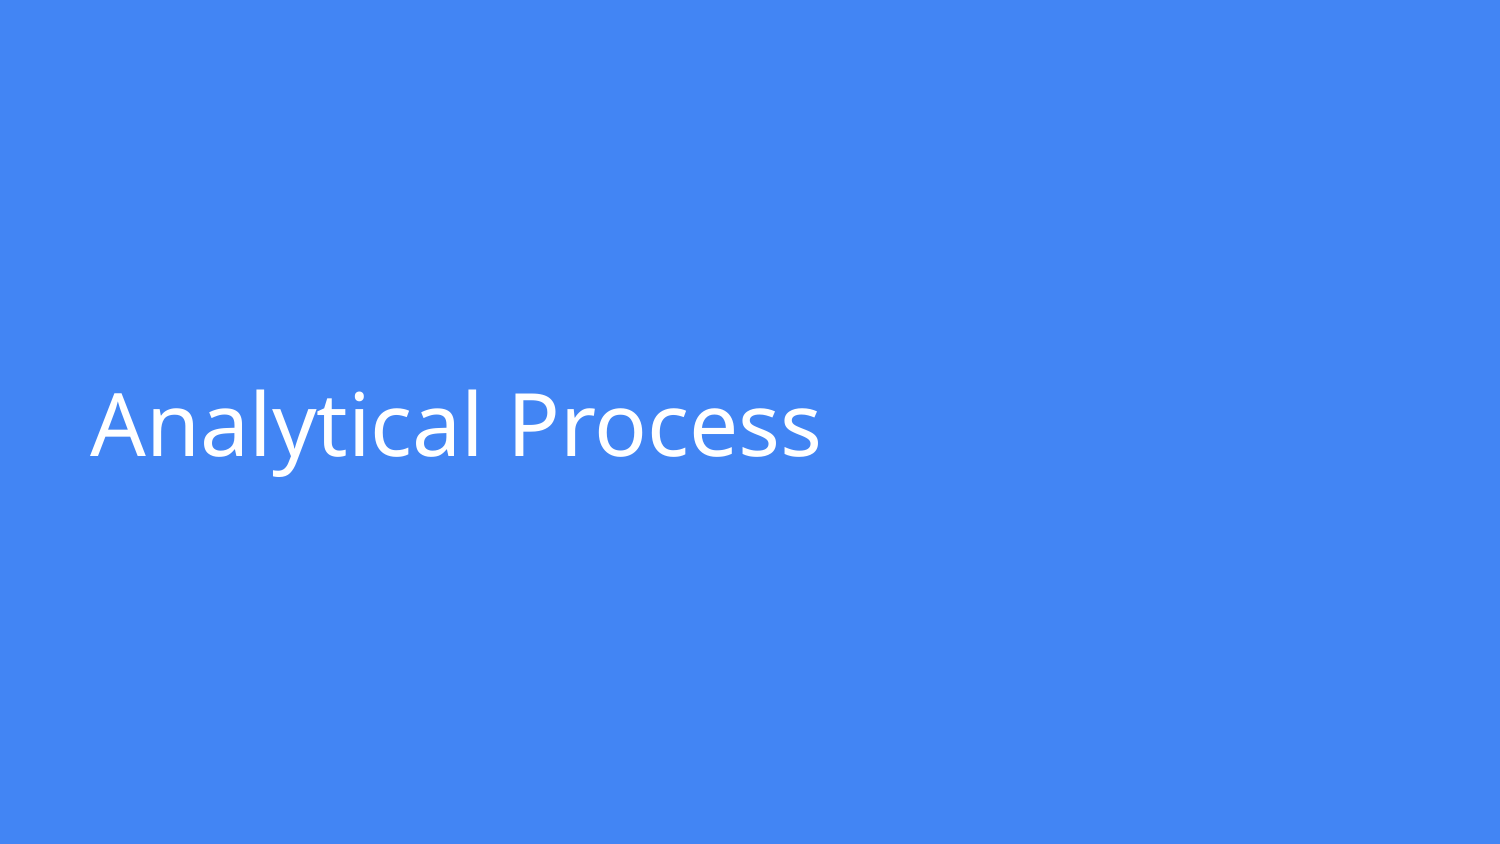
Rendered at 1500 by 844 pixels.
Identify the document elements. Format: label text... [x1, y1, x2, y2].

title Analytical Process [75, 338, 1425, 505]
